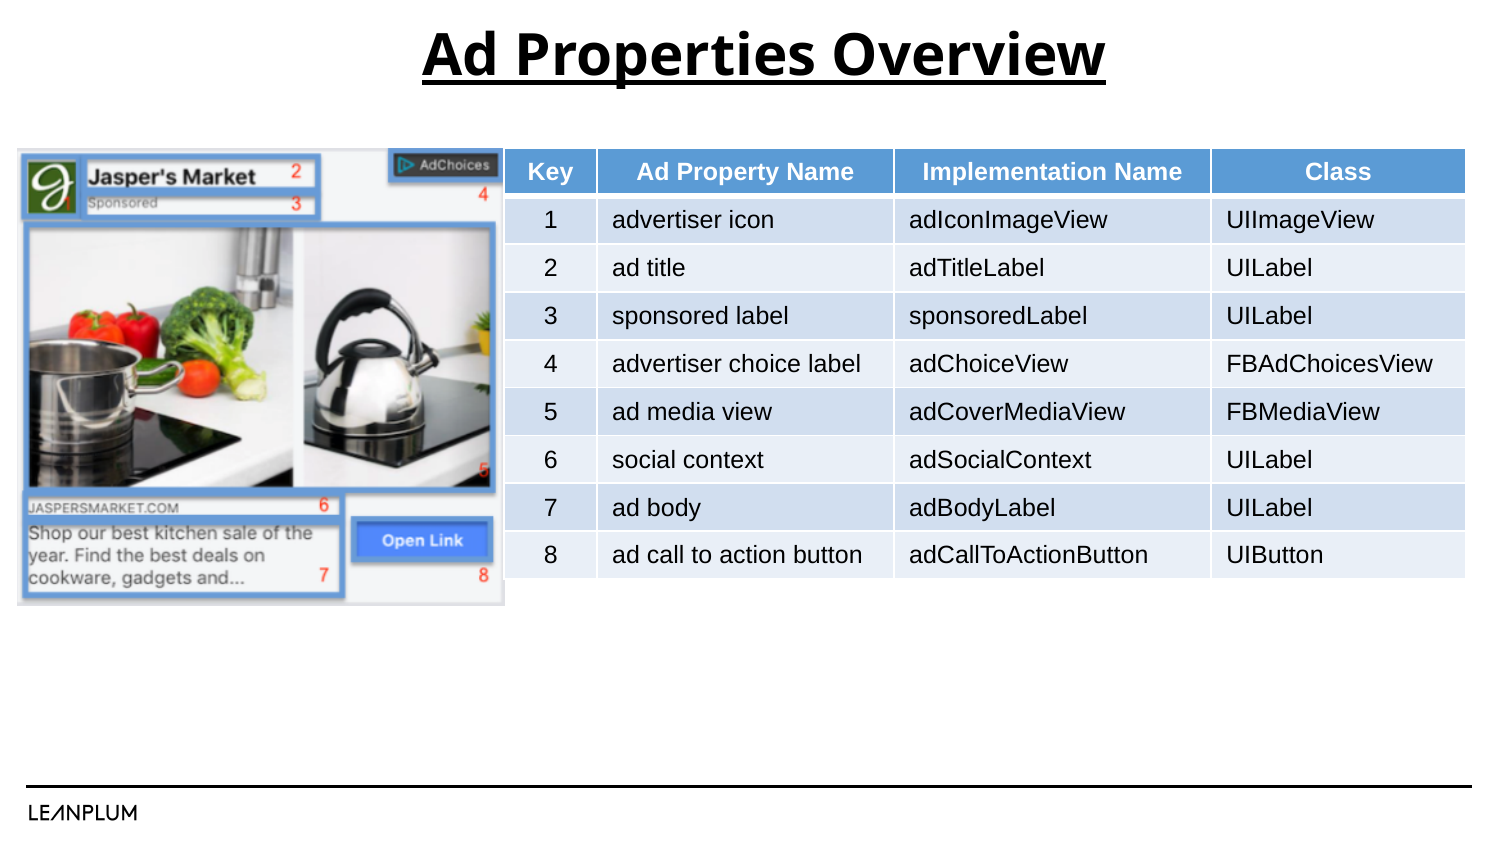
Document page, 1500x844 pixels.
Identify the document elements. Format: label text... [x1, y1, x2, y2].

text_box Ad Properties Overview [72, 26, 1428, 88]
table_cell adCallToActionButton [895, 532, 1210, 578]
picture [25, 803, 139, 822]
table_cell 7 [509, 484, 596, 530]
table_cell 8 [509, 532, 596, 578]
table_cell sponsoredLabel [895, 293, 1210, 339]
table_header Class [1212, 149, 1465, 193]
table_cell adCoverMediaView [895, 388, 1210, 435]
table_cell ad body [598, 484, 893, 530]
table_cell advertiser icon [598, 199, 893, 243]
table_cell adChoiceView [895, 341, 1210, 387]
table_cell UILabel [1212, 436, 1465, 482]
table_cell adSocialContext [895, 436, 1210, 482]
table_cell adBodyLabel [895, 484, 1210, 530]
table_cell UILabel [1212, 293, 1465, 339]
table_cell UILabel [1212, 245, 1465, 291]
table_cell adTitleLabel [895, 245, 1210, 291]
table_cell 1 [509, 199, 596, 243]
table_cell 2 [509, 245, 596, 291]
table_header Implementation Name [895, 149, 1210, 193]
table_cell 6 [509, 436, 596, 482]
table_cell FBAdChoicesView [1212, 341, 1465, 387]
table_cell 4 [509, 341, 596, 387]
table_header Ad Property Name [598, 149, 893, 193]
table_cell FBMediaView [1212, 388, 1465, 435]
table_cell adIconImageView [895, 199, 1210, 243]
table_header Key [507, 149, 596, 193]
table_cell ad title [598, 245, 893, 291]
table_cell 5 [509, 388, 596, 435]
table_cell UIImageView [1212, 199, 1465, 243]
table_cell UILabel [1212, 484, 1465, 530]
table_cell UIButton [1212, 532, 1465, 578]
picture [17, 147, 505, 606]
table_cell social context [598, 436, 893, 482]
table_cell 3 [509, 293, 596, 339]
table_cell sponsored label [598, 293, 893, 339]
table_cell ad media view [598, 388, 893, 435]
table_cell advertiser choice label [598, 341, 893, 387]
table_cell ad call to action button [598, 532, 893, 578]
